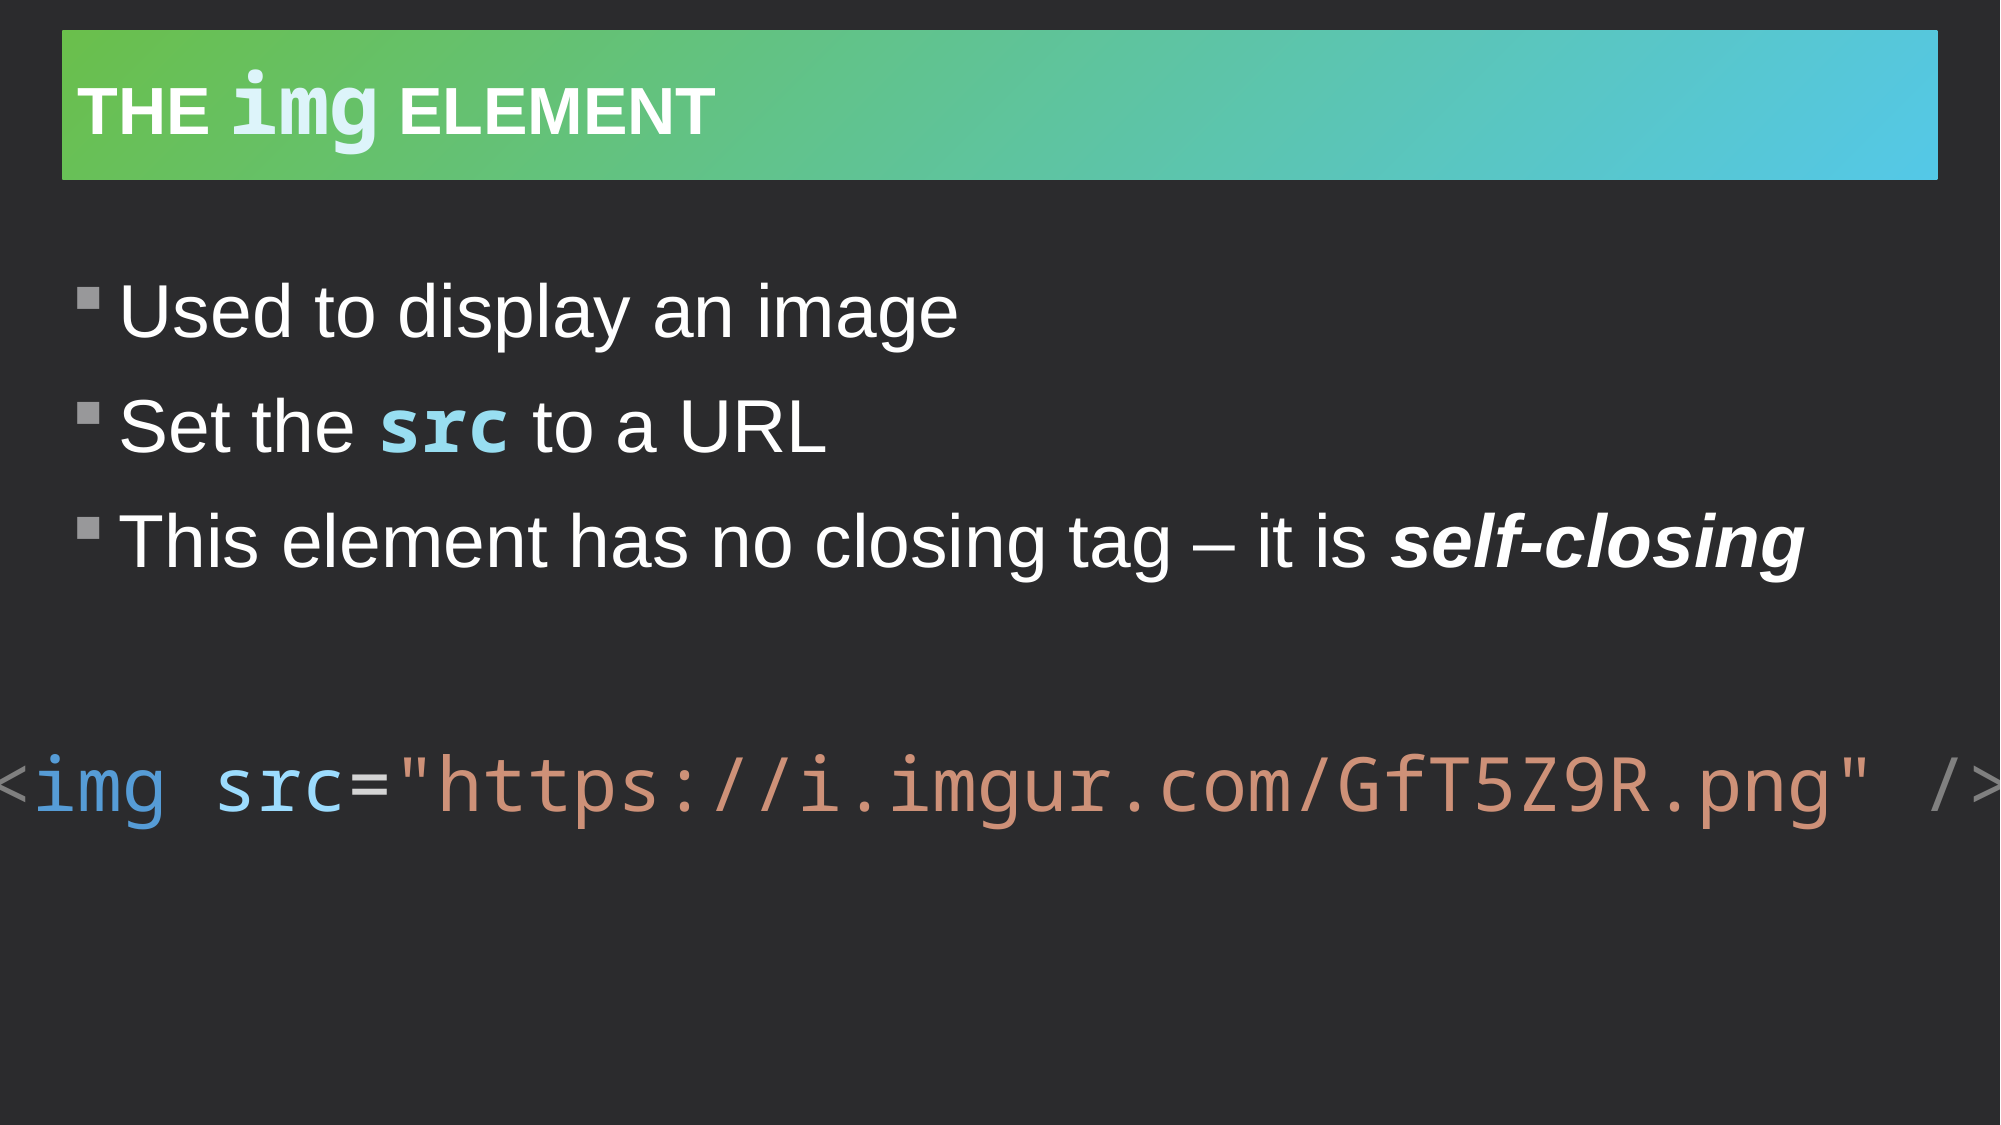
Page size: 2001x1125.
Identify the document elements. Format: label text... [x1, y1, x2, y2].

title The img Element [62, 29, 1938, 180]
text_box <img src="https://i.imgur.com/GfT5Z9R.png" /> [0, 712, 2000, 851]
list Used to display an image Set the src to a URL This element has no closing tag – it is self-closing [62, 262, 1938, 638]
